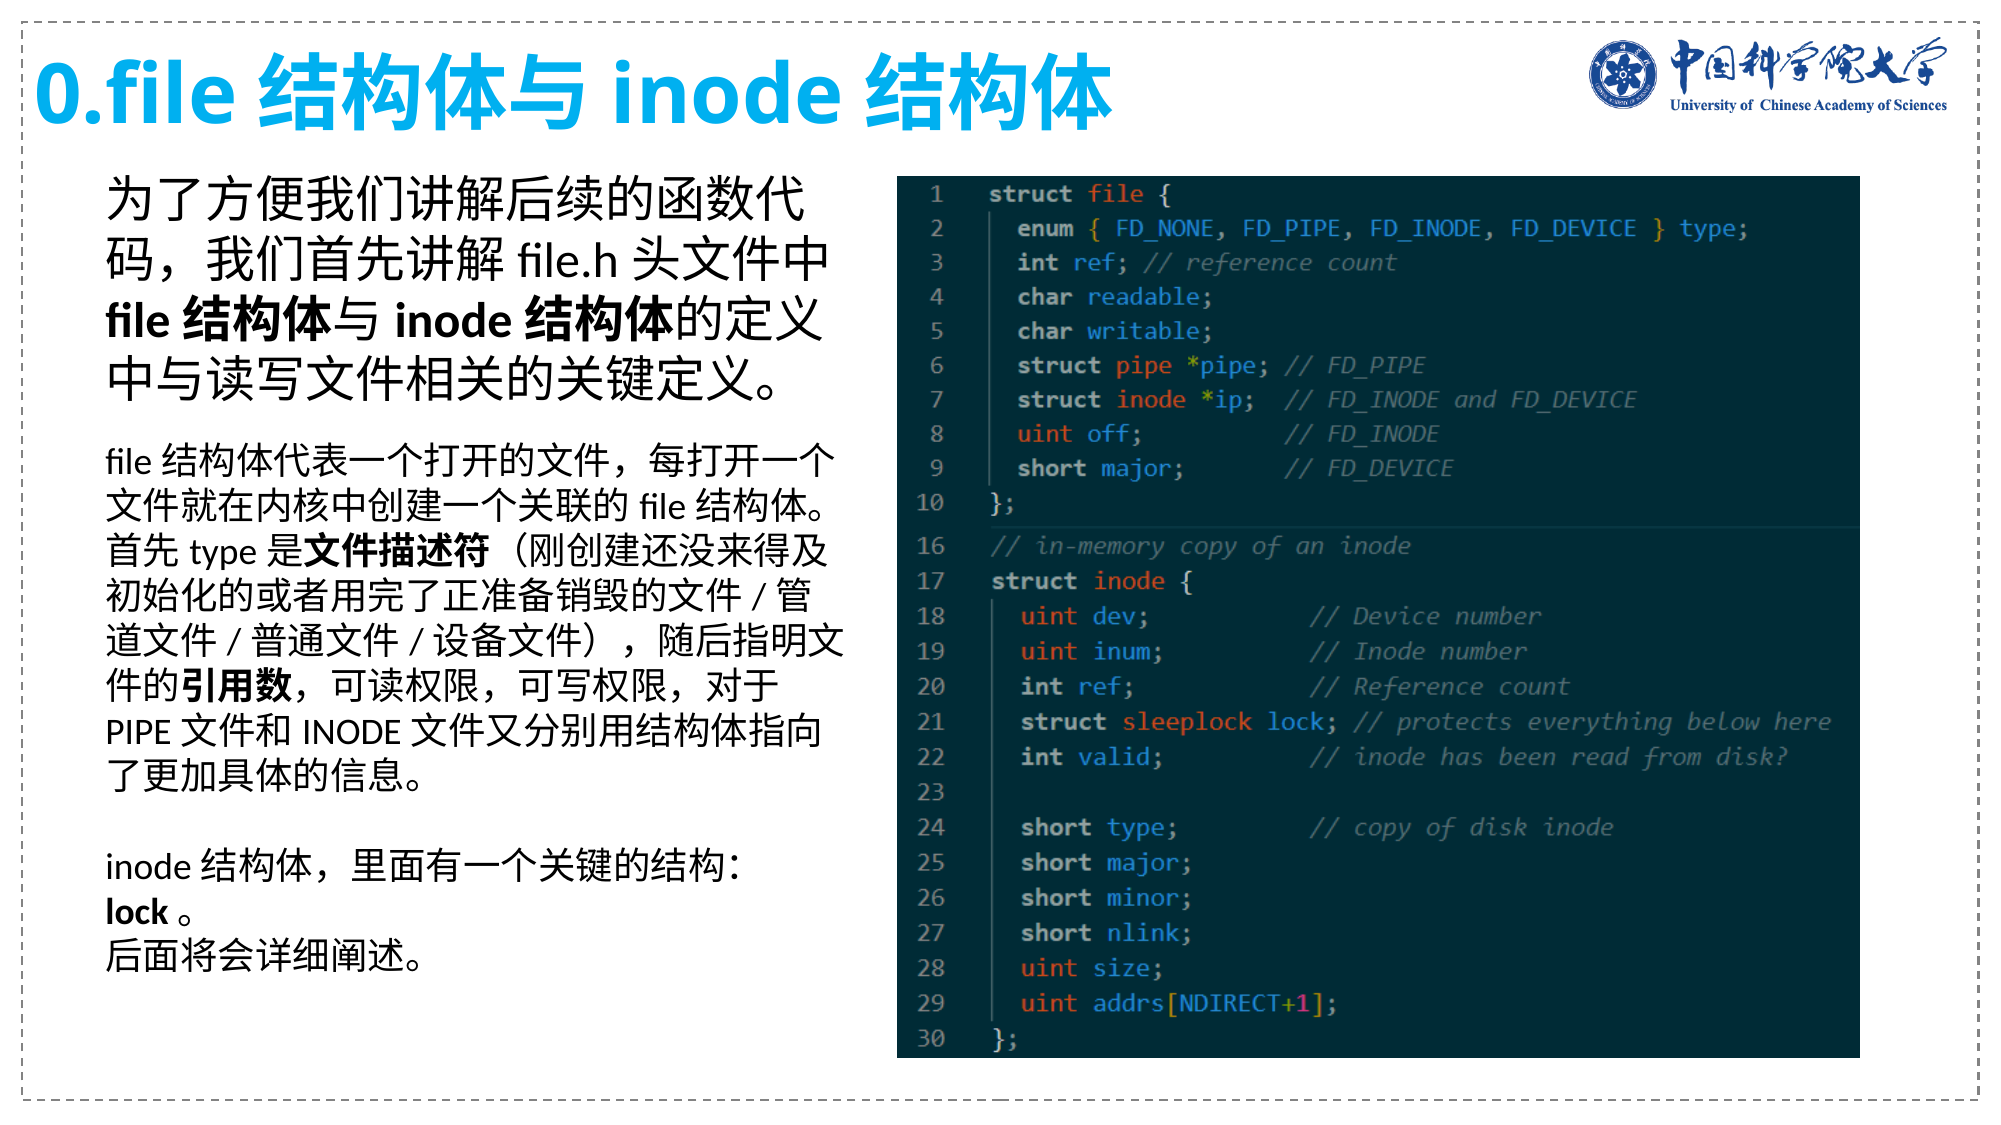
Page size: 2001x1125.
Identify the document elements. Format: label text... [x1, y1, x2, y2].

picture [931, 460, 943, 473]
picture [1117, 361, 1129, 378]
picture [1303, 220, 1310, 236]
picture [1311, 677, 1324, 697]
picture [1145, 894, 1149, 905]
picture [1022, 853, 1078, 870]
picture [1105, 190, 1113, 202]
picture [1384, 754, 1391, 765]
picture [1660, 718, 1672, 735]
picture [1602, 753, 1613, 765]
picture [932, 608, 944, 624]
picture [1108, 648, 1113, 659]
picture [1554, 220, 1578, 236]
picture [1047, 396, 1086, 407]
picture [1007, 573, 1048, 589]
picture [1399, 642, 1412, 659]
picture [935, 573, 944, 589]
picture [1413, 718, 1419, 729]
picture [1019, 253, 1030, 270]
picture [1253, 997, 1264, 1011]
picture [1342, 426, 1346, 441]
picture [1369, 543, 1376, 554]
picture [1167, 894, 1172, 905]
picture [1383, 823, 1396, 841]
picture [1442, 747, 1447, 765]
picture [1195, 543, 1202, 554]
picture [1136, 964, 1141, 975]
picture [1209, 718, 1236, 730]
picture [1089, 259, 1093, 270]
picture [919, 784, 930, 800]
picture [1047, 361, 1058, 373]
picture [1079, 542, 1106, 553]
picture [1050, 608, 1076, 624]
picture [1183, 571, 1192, 594]
picture [1683, 220, 1692, 235]
picture [1584, 392, 1596, 407]
picture [1126, 691, 1131, 699]
picture [1326, 759, 1332, 767]
picture [1440, 818, 1454, 841]
picture [1572, 823, 1585, 835]
picture [1656, 219, 1661, 241]
picture [1321, 220, 1326, 230]
picture [1384, 647, 1397, 659]
picture [1022, 964, 1034, 976]
picture [1569, 392, 1579, 407]
picture [1375, 426, 1379, 441]
picture [1566, 825, 1570, 835]
picture [1040, 542, 1045, 554]
picture [932, 643, 944, 656]
picture [1160, 288, 1164, 304]
picture [1737, 753, 1741, 765]
picture [1457, 647, 1469, 659]
picture [1472, 753, 1481, 765]
picture [1100, 607, 1120, 624]
picture [932, 891, 944, 905]
picture [1414, 357, 1426, 373]
picture [1515, 647, 1527, 659]
picture [1121, 396, 1125, 407]
picture [935, 713, 943, 730]
picture [1346, 542, 1350, 554]
picture [1105, 425, 1113, 441]
picture [1124, 647, 1150, 659]
picture [1406, 718, 1411, 729]
picture [1160, 894, 1164, 905]
picture [1182, 543, 1189, 554]
picture [1065, 718, 1076, 730]
picture [1647, 747, 1659, 769]
picture [1075, 259, 1080, 270]
picture [1037, 999, 1048, 1011]
picture [1781, 747, 1788, 756]
picture [1160, 184, 1170, 207]
picture [1138, 999, 1142, 1011]
picture [1023, 888, 1092, 905]
picture [1197, 712, 1206, 730]
picture [1312, 542, 1317, 553]
picture [1051, 542, 1057, 553]
picture [1152, 894, 1156, 905]
picture [1470, 642, 1498, 659]
picture [1108, 571, 1149, 589]
picture [1330, 1007, 1335, 1015]
picture [1462, 220, 1468, 234]
picture [1035, 713, 1048, 730]
picture [1719, 712, 1724, 729]
picture [1184, 902, 1190, 910]
picture [1717, 753, 1723, 765]
picture [1535, 682, 1541, 694]
picture [1167, 923, 1178, 940]
picture [1354, 712, 1368, 732]
picture [1065, 960, 1076, 976]
picture [932, 323, 941, 330]
picture [1384, 542, 1389, 554]
picture [918, 494, 929, 510]
picture [1153, 542, 1165, 555]
picture [1061, 327, 1073, 339]
picture [1311, 747, 1325, 767]
picture [1330, 259, 1337, 270]
picture [1371, 259, 1377, 270]
picture [992, 493, 1000, 515]
picture [1330, 391, 1340, 407]
picture [1098, 647, 1102, 659]
picture [1050, 964, 1062, 976]
text_box 为了方便我们讲解后续的函数代码，我们首先讲解file.h头文件中file结构体与inode结构体的定义中与读写文件相关的关键定义。 [90, 159, 865, 415]
picture [932, 996, 944, 1008]
picture [1432, 823, 1440, 834]
picture [1108, 929, 1113, 940]
picture [1180, 995, 1208, 1011]
picture [1149, 256, 1156, 266]
picture [1500, 606, 1512, 624]
picture [1188, 259, 1194, 270]
picture [919, 608, 930, 624]
picture [1406, 747, 1425, 765]
picture [1177, 287, 1181, 304]
picture [1064, 643, 1076, 659]
picture [1332, 606, 1339, 617]
picture [931, 289, 942, 304]
picture [1360, 753, 1366, 765]
picture [933, 924, 944, 941]
picture [933, 330, 943, 339]
picture [1152, 718, 1193, 735]
picture [1088, 391, 1100, 407]
picture [1385, 426, 1404, 441]
picture [1311, 828, 1318, 838]
picture [1740, 232, 1746, 240]
picture [1351, 426, 1356, 440]
picture [1544, 753, 1549, 765]
picture [1261, 370, 1267, 377]
picture [1313, 993, 1321, 1017]
picture [1230, 259, 1238, 270]
picture [1033, 459, 1086, 476]
picture [1312, 712, 1322, 729]
picture [1311, 607, 1324, 627]
picture [1659, 718, 1665, 729]
picture [1088, 184, 1101, 201]
picture [1427, 612, 1439, 624]
picture [1022, 923, 1092, 941]
picture [1305, 424, 1313, 436]
picture [1472, 612, 1498, 624]
picture [1152, 929, 1157, 940]
picture [1384, 220, 1388, 235]
picture [1258, 259, 1267, 270]
picture [1388, 612, 1397, 624]
picture [1486, 232, 1492, 240]
picture [1202, 390, 1212, 400]
picture [1695, 224, 1706, 240]
picture [933, 186, 939, 201]
picture [1160, 859, 1164, 870]
picture [1403, 682, 1411, 687]
picture [1139, 712, 1149, 730]
picture [1371, 357, 1383, 373]
picture [1751, 721, 1758, 729]
picture [1019, 396, 1030, 407]
picture [1094, 683, 1106, 694]
picture [1202, 220, 1212, 236]
picture [931, 494, 943, 510]
picture [1653, 718, 1657, 729]
picture [1406, 426, 1417, 441]
picture [1502, 719, 1511, 727]
picture [1124, 718, 1134, 730]
picture [1456, 718, 1469, 729]
picture [1326, 653, 1332, 662]
picture [1052, 573, 1076, 589]
picture [1245, 220, 1252, 235]
picture [1117, 293, 1134, 304]
picture [1118, 184, 1127, 202]
picture [1130, 221, 1143, 236]
picture [1716, 224, 1721, 235]
picture [1477, 396, 1481, 407]
picture [1320, 542, 1324, 553]
picture [1573, 718, 1580, 729]
picture [1332, 642, 1339, 652]
picture [919, 819, 930, 835]
picture [1530, 612, 1542, 624]
picture [919, 537, 929, 554]
picture [933, 254, 943, 270]
picture [1600, 220, 1607, 236]
picture [1037, 612, 1048, 624]
picture [1079, 718, 1091, 730]
picture [1169, 993, 1176, 1017]
picture [933, 749, 944, 765]
picture [1094, 999, 1114, 1011]
picture [1133, 323, 1137, 338]
picture [1325, 618, 1332, 627]
picture [1079, 753, 1092, 764]
picture [1342, 357, 1356, 373]
picture [1159, 220, 1177, 235]
picture [1550, 682, 1556, 694]
picture [1369, 823, 1381, 835]
picture [1300, 396, 1309, 410]
picture [1047, 224, 1073, 236]
picture [1033, 287, 1058, 304]
picture [1529, 753, 1541, 765]
picture [1112, 964, 1119, 976]
text_box file结构体代表一个打开的文件，每打开一个文件就在内核中创建一个关联的file结构体。 首先type是文件描述符（刚创建还没来得及初始化的或者用完了正准备销毁的文件/管道文件/普通文件/设备文件），随后指明文件的引用数，可读权限，可写权限，对于PIPE文件和INODE文件又分别用结构体指向了更加具体的信息。 inode结构体，里面有一个关键的结构：lock。 后面将会详细阐述。 [90, 430, 865, 1073]
picture [1414, 460, 1425, 476]
picture [1230, 396, 1234, 412]
picture [932, 819, 945, 835]
picture [1520, 682, 1527, 693]
picture [1398, 718, 1404, 735]
picture [1386, 460, 1397, 476]
picture [1117, 425, 1128, 441]
picture [1488, 714, 1492, 729]
picture [1153, 999, 1161, 1005]
picture [1187, 356, 1199, 366]
picture [1159, 261, 1167, 273]
picture [1167, 327, 1171, 338]
picture [1239, 712, 1251, 730]
picture [1023, 718, 1034, 730]
picture [1805, 718, 1811, 729]
picture [1297, 542, 1302, 554]
picture [1095, 577, 1106, 589]
picture [1219, 542, 1223, 552]
picture [1428, 426, 1432, 441]
picture [1122, 823, 1135, 840]
picture [1032, 391, 1044, 407]
picture [1427, 460, 1439, 476]
picture [1311, 652, 1318, 662]
picture [1287, 261, 1294, 270]
picture [1776, 712, 1782, 729]
picture [1239, 995, 1248, 1011]
picture [1080, 683, 1085, 694]
picture [1427, 220, 1445, 236]
picture [1513, 220, 1521, 235]
picture [1144, 823, 1149, 835]
picture [1318, 818, 1324, 827]
picture [1202, 259, 1211, 270]
picture [1152, 327, 1156, 338]
picture [1375, 391, 1382, 407]
picture [919, 643, 929, 659]
picture [919, 960, 930, 976]
picture [932, 960, 944, 976]
picture [1138, 823, 1142, 840]
picture [1134, 464, 1140, 480]
picture [1272, 259, 1278, 270]
picture [1544, 683, 1549, 694]
picture [920, 713, 929, 730]
picture [1179, 220, 1199, 236]
picture [919, 924, 930, 941]
picture [1037, 964, 1048, 976]
picture [1414, 612, 1425, 624]
picture [993, 577, 1005, 589]
picture [1089, 293, 1100, 304]
picture [1447, 220, 1462, 236]
picture [1094, 713, 1106, 730]
picture [1343, 259, 1368, 270]
picture [1601, 823, 1613, 835]
picture [1350, 392, 1356, 406]
picture [1022, 747, 1048, 765]
picture [1625, 391, 1636, 407]
picture [1187, 293, 1199, 304]
picture [1762, 747, 1771, 765]
picture [1819, 718, 1831, 729]
picture [1047, 327, 1058, 339]
picture [1325, 829, 1332, 838]
picture [1300, 258, 1312, 270]
picture [1472, 719, 1476, 729]
picture [1345, 232, 1351, 240]
picture [1554, 391, 1568, 407]
picture [1413, 683, 1419, 694]
picture [1625, 220, 1634, 236]
picture [1204, 542, 1208, 552]
picture [1514, 684, 1518, 694]
picture [1560, 678, 1569, 694]
picture [1371, 460, 1383, 476]
picture [1051, 718, 1063, 730]
picture [1108, 542, 1121, 553]
picture [1217, 253, 1229, 275]
picture [1245, 258, 1256, 270]
picture [1442, 683, 1447, 694]
picture [1122, 612, 1135, 624]
picture [1138, 288, 1142, 304]
picture [1463, 753, 1469, 765]
picture [1175, 472, 1182, 480]
picture [1033, 258, 1044, 270]
picture [1136, 747, 1149, 764]
picture [1500, 747, 1512, 765]
picture [1416, 220, 1422, 236]
picture [1019, 430, 1030, 441]
picture [1187, 327, 1199, 338]
picture [1280, 258, 1284, 270]
picture [1489, 390, 1497, 407]
picture [1616, 712, 1622, 729]
picture [1471, 683, 1480, 693]
picture [1616, 753, 1622, 765]
picture [1046, 430, 1058, 441]
picture [1007, 507, 1013, 514]
picture [1225, 542, 1237, 559]
picture [1124, 964, 1133, 976]
picture [1529, 718, 1541, 729]
picture [1108, 858, 1134, 870]
picture [1204, 335, 1210, 343]
picture [1103, 464, 1128, 476]
picture [1545, 718, 1556, 729]
picture [1513, 391, 1524, 407]
picture [1442, 647, 1447, 659]
picture [920, 889, 929, 905]
picture [1134, 438, 1140, 446]
picture [1033, 224, 1044, 236]
picture [1290, 718, 1294, 729]
picture [1399, 753, 1404, 763]
picture [1290, 393, 1297, 403]
picture [1600, 391, 1608, 407]
picture [1141, 620, 1147, 628]
picture [932, 391, 943, 407]
picture [1332, 818, 1339, 828]
picture [1748, 754, 1757, 765]
picture [1293, 220, 1297, 230]
picture [1202, 361, 1214, 378]
picture [1332, 747, 1339, 758]
picture [1369, 753, 1376, 765]
picture [919, 995, 930, 1011]
picture [1427, 825, 1435, 835]
picture [1130, 190, 1143, 202]
picture [1356, 542, 1361, 553]
picture [1436, 718, 1440, 728]
picture [1515, 753, 1526, 765]
picture [1131, 396, 1150, 407]
picture [932, 678, 944, 694]
picture [1063, 426, 1067, 441]
picture [1018, 224, 1030, 236]
picture [1673, 753, 1681, 765]
picture [1471, 818, 1484, 835]
picture [1213, 995, 1220, 1011]
picture [1022, 612, 1034, 624]
picture [1153, 1005, 1163, 1011]
picture [1087, 327, 1108, 338]
picture [1354, 608, 1381, 624]
picture [1167, 859, 1172, 870]
picture [1449, 682, 1453, 694]
picture [1167, 293, 1171, 303]
picture [1724, 224, 1735, 235]
picture [1500, 649, 1508, 659]
picture [1732, 719, 1736, 729]
picture [1558, 823, 1568, 835]
picture [1399, 542, 1411, 554]
picture [1050, 749, 1062, 765]
picture [1386, 357, 1397, 373]
picture [1356, 678, 1367, 694]
picture [1406, 391, 1422, 407]
picture [1018, 327, 1030, 339]
picture [1209, 542, 1217, 559]
picture [992, 545, 1000, 556]
picture [1739, 718, 1750, 729]
picture [1635, 718, 1639, 729]
picture [1420, 393, 1426, 406]
picture [1150, 293, 1156, 304]
picture [1329, 426, 1334, 441]
picture [1545, 823, 1554, 835]
picture [1427, 682, 1439, 694]
picture [939, 784, 944, 798]
picture [1427, 719, 1432, 729]
picture [1022, 999, 1034, 1011]
picture [1589, 818, 1601, 835]
picture [1101, 753, 1106, 764]
picture [1789, 718, 1802, 729]
picture [1152, 859, 1156, 870]
picture [1118, 220, 1127, 235]
picture [1079, 854, 1092, 870]
picture [1061, 293, 1073, 304]
picture [1623, 747, 1629, 765]
picture [1428, 391, 1439, 407]
picture [1261, 221, 1270, 236]
picture [932, 539, 944, 554]
picture [1689, 712, 1700, 729]
picture [1019, 361, 1030, 373]
picture [1110, 747, 1116, 764]
picture [1091, 219, 1096, 241]
picture [1421, 427, 1426, 440]
picture [1037, 647, 1048, 659]
picture [1401, 823, 1411, 839]
picture [1369, 682, 1381, 694]
picture [920, 1036, 929, 1046]
picture [1019, 464, 1030, 476]
picture [1111, 677, 1116, 694]
picture [1253, 543, 1258, 552]
picture [1471, 220, 1480, 236]
picture [1160, 464, 1164, 476]
picture [1032, 357, 1044, 373]
picture [1298, 995, 1309, 1011]
picture [1022, 677, 1048, 694]
picture [1013, 536, 1020, 546]
picture [1152, 577, 1165, 589]
picture [1515, 612, 1526, 624]
picture [1218, 232, 1224, 240]
picture [1388, 220, 1397, 236]
picture [1445, 713, 1449, 729]
picture [1007, 547, 1013, 556]
picture [1413, 647, 1425, 659]
picture [1127, 923, 1131, 940]
picture [1103, 293, 1114, 304]
picture [1145, 464, 1157, 476]
picture [931, 359, 943, 373]
picture [1108, 894, 1121, 905]
picture [1018, 190, 1044, 202]
picture [1372, 220, 1379, 235]
picture [1529, 220, 1538, 236]
title 0.file结构体与inode结构体 [19, 16, 1736, 177]
picture [1399, 357, 1412, 373]
picture [1589, 718, 1596, 734]
picture [1383, 677, 1397, 700]
picture [1290, 462, 1297, 471]
picture [1488, 823, 1495, 835]
picture [920, 854, 929, 870]
picture [1300, 368, 1305, 376]
picture [1611, 392, 1617, 407]
picture [1329, 357, 1341, 373]
picture [931, 426, 943, 441]
picture [1033, 322, 1044, 339]
picture [1448, 647, 1454, 659]
picture [1400, 460, 1413, 476]
picture [994, 1029, 1004, 1052]
picture [1388, 254, 1396, 270]
picture [1140, 858, 1147, 876]
picture [1155, 972, 1161, 980]
picture [1110, 819, 1119, 835]
picture [1050, 678, 1062, 694]
picture [1589, 37, 1947, 113]
picture [1359, 643, 1367, 659]
picture [1326, 688, 1332, 697]
picture [1645, 718, 1651, 729]
picture [1022, 647, 1034, 659]
picture [1113, 994, 1134, 1011]
picture [1660, 753, 1667, 764]
picture [1152, 823, 1163, 835]
picture [1096, 430, 1100, 441]
picture [1048, 186, 1072, 202]
picture [1687, 753, 1702, 765]
picture [1105, 253, 1110, 270]
picture [1269, 536, 1282, 559]
picture [1385, 391, 1403, 407]
picture [1525, 391, 1539, 407]
picture [919, 749, 930, 765]
picture [1046, 254, 1058, 270]
picture [1050, 995, 1076, 1011]
picture [1724, 747, 1731, 764]
picture [1502, 829, 1511, 835]
picture [1160, 322, 1164, 338]
picture [1573, 753, 1580, 764]
picture [1469, 396, 1475, 407]
picture [919, 573, 930, 589]
picture [1703, 718, 1713, 728]
picture [1124, 542, 1135, 554]
picture [1138, 542, 1144, 553]
picture [1155, 761, 1161, 769]
picture [1581, 220, 1596, 235]
picture [933, 854, 944, 870]
picture [1329, 460, 1340, 476]
picture [1552, 753, 1556, 765]
picture [1457, 612, 1467, 624]
picture [1231, 995, 1236, 1011]
picture [1342, 460, 1356, 476]
picture [1710, 224, 1716, 241]
picture [1515, 818, 1527, 835]
picture [1391, 536, 1397, 553]
picture [1557, 719, 1570, 729]
picture [1219, 361, 1225, 373]
picture [1342, 391, 1351, 407]
picture [1061, 361, 1086, 373]
picture [1369, 647, 1381, 659]
picture [1050, 647, 1062, 659]
picture [1183, 937, 1190, 945]
picture [1138, 894, 1142, 905]
picture [920, 678, 929, 694]
picture [1610, 220, 1619, 236]
picture [1304, 542, 1310, 553]
picture [1442, 460, 1453, 476]
picture [920, 1030, 929, 1035]
picture [1329, 726, 1335, 734]
picture [1399, 685, 1408, 694]
picture [1318, 642, 1324, 651]
picture [1457, 753, 1462, 765]
picture [1131, 361, 1171, 378]
picture [932, 1030, 944, 1046]
picture [1332, 677, 1339, 687]
picture [1330, 220, 1339, 236]
picture [1401, 612, 1409, 624]
picture [1089, 357, 1100, 373]
picture [1004, 186, 1015, 202]
picture [1282, 718, 1286, 729]
picture [1022, 817, 1078, 835]
picture [1588, 753, 1599, 765]
picture [1079, 819, 1091, 835]
picture [1378, 258, 1382, 270]
picture [1456, 396, 1468, 407]
picture [1604, 714, 1609, 729]
picture [1237, 396, 1241, 407]
picture [1356, 825, 1364, 835]
picture [932, 220, 943, 236]
picture [1153, 390, 1185, 407]
picture [1115, 647, 1120, 659]
picture [1230, 361, 1255, 378]
picture [991, 190, 1002, 202]
picture [1018, 293, 1030, 304]
